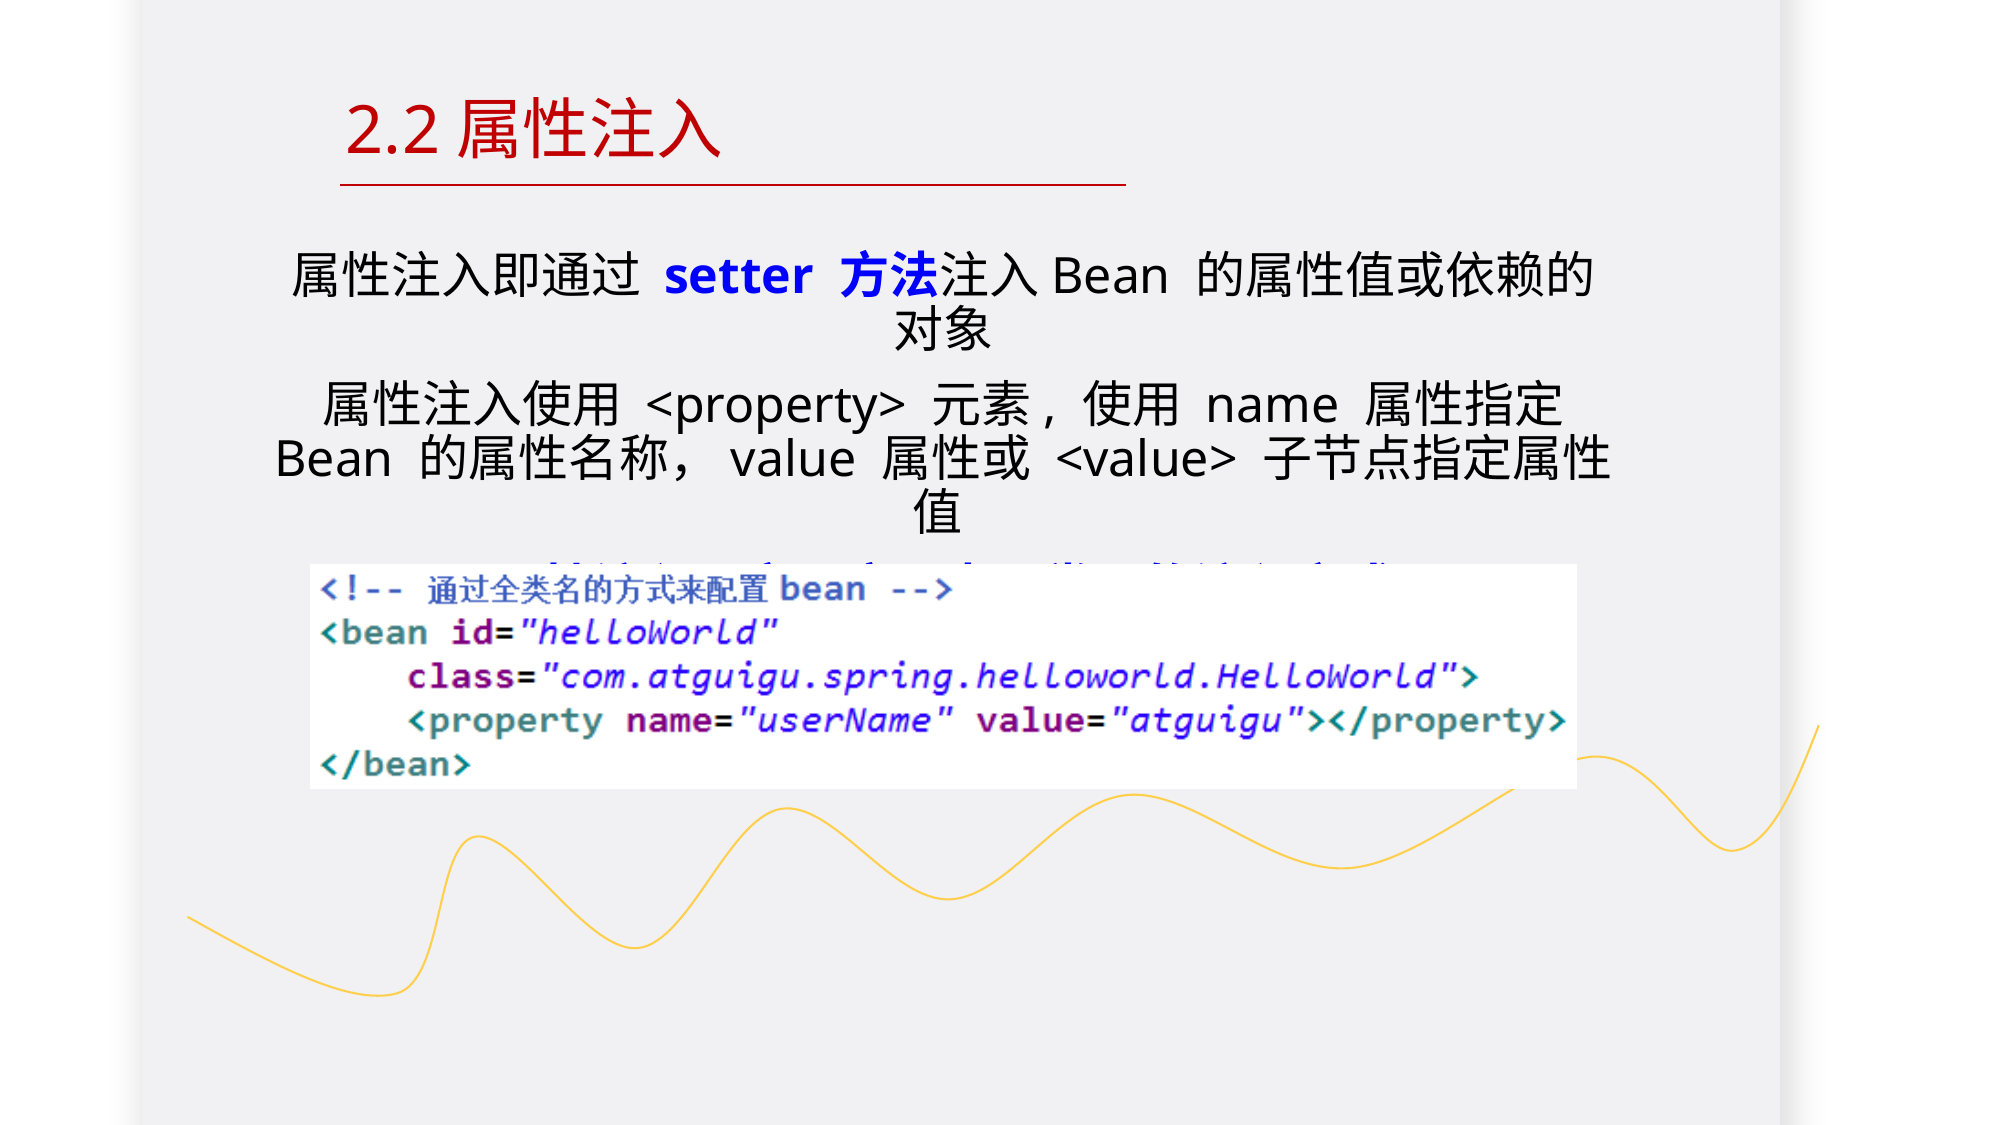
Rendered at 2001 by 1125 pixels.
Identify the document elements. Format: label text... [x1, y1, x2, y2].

text_box 属性注入即通过 setter 方法注入Bean 的属性值或依赖的对象 属性注入使用 <property> 元素, 使用 name 属性指定 Bean 的属性名称，value 属性或 <value> 子节点指定属性值 属性注入是实际应用中最常用的注入方式 [252, 243, 1635, 703]
picture [310, 564, 1577, 789]
text_box [1577, 724, 1820, 852]
text_box 2.2属性注入 [331, 79, 867, 175]
text_box [141, 0, 1781, 1125]
text_box [186, 789, 1516, 997]
